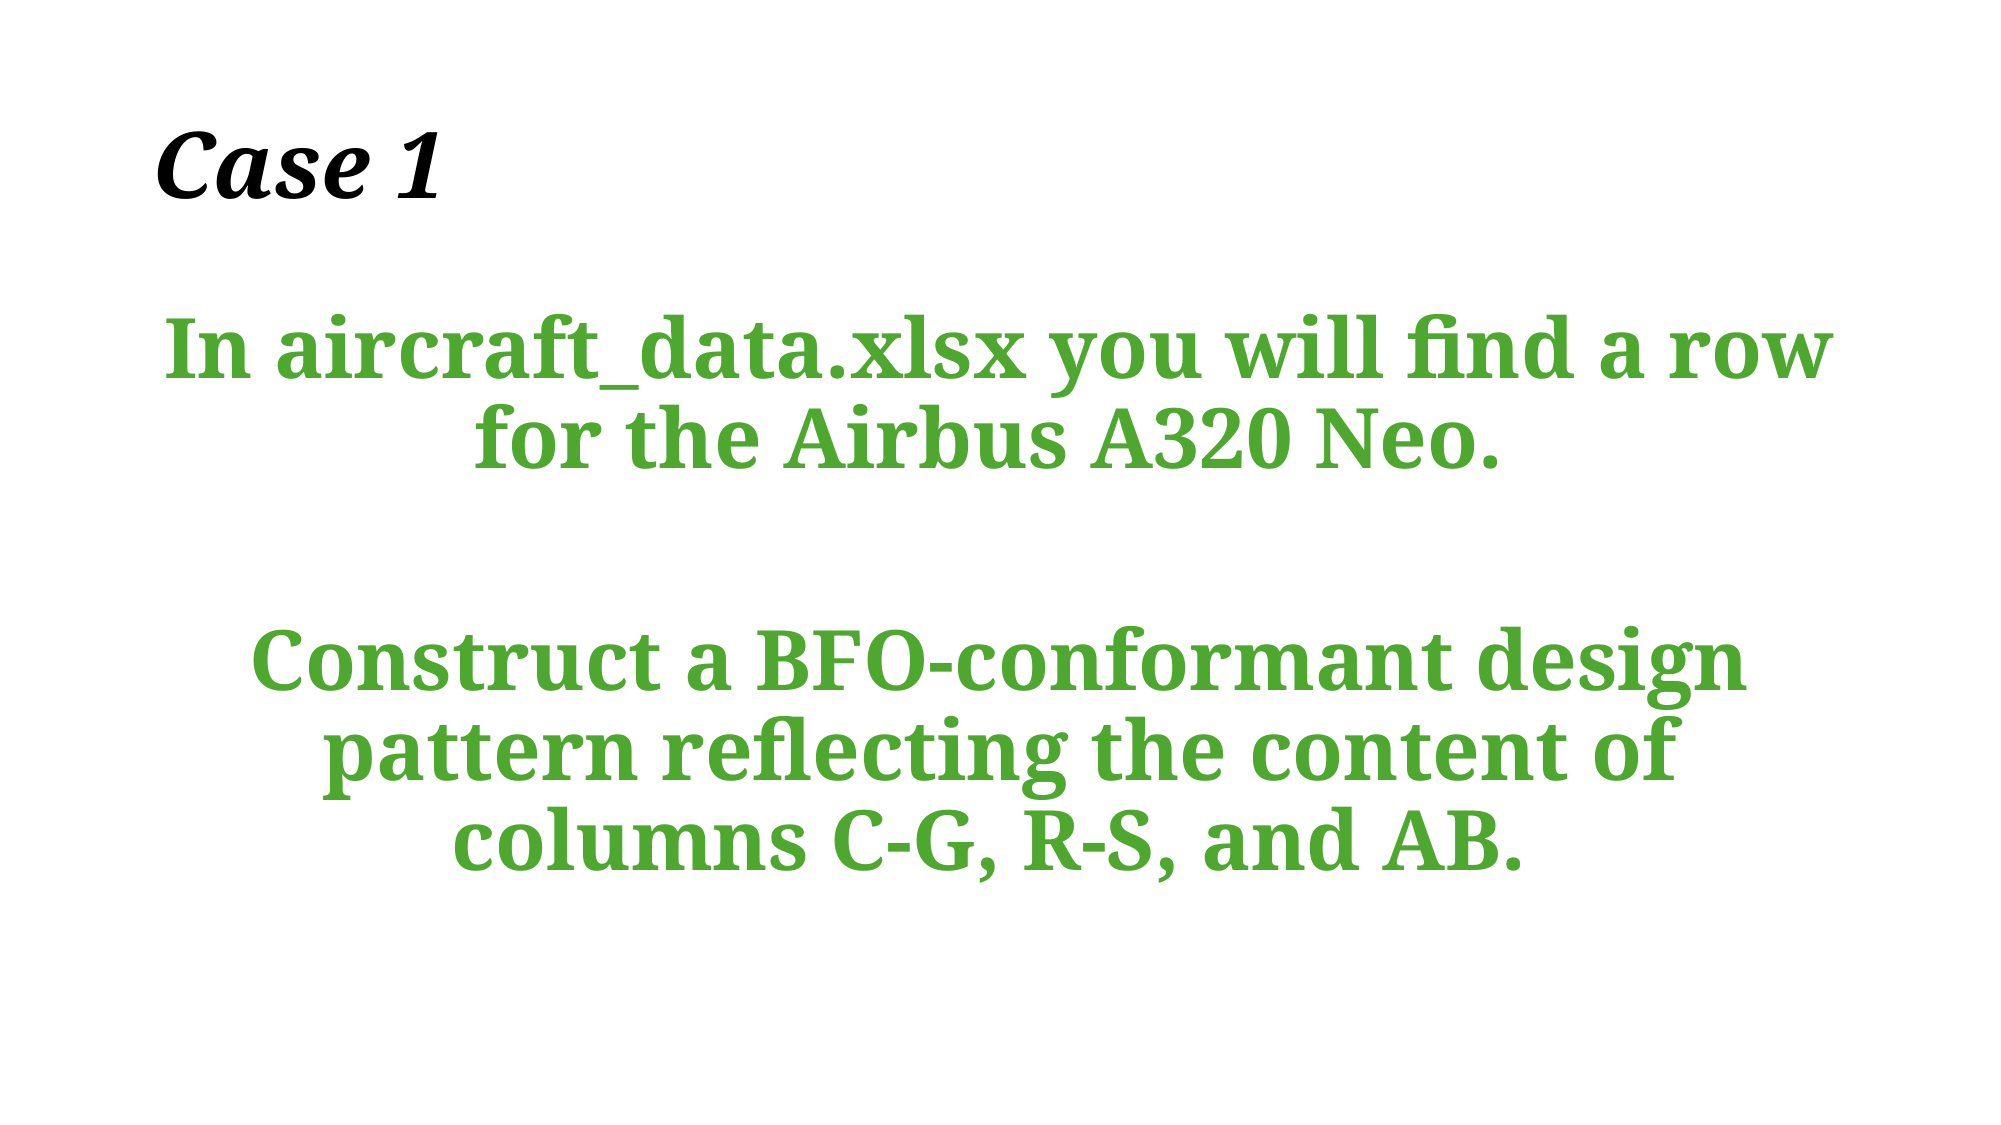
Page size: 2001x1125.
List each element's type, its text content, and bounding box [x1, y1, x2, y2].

list In aircraft_data.xlsx you will find a row for the Airbus A320 Neo. Construct a BFO-conformant design pattern reflecting the content of columns C-G, R-S, and AB. [137, 299, 1863, 1014]
title Case 1 [137, 59, 1863, 278]
